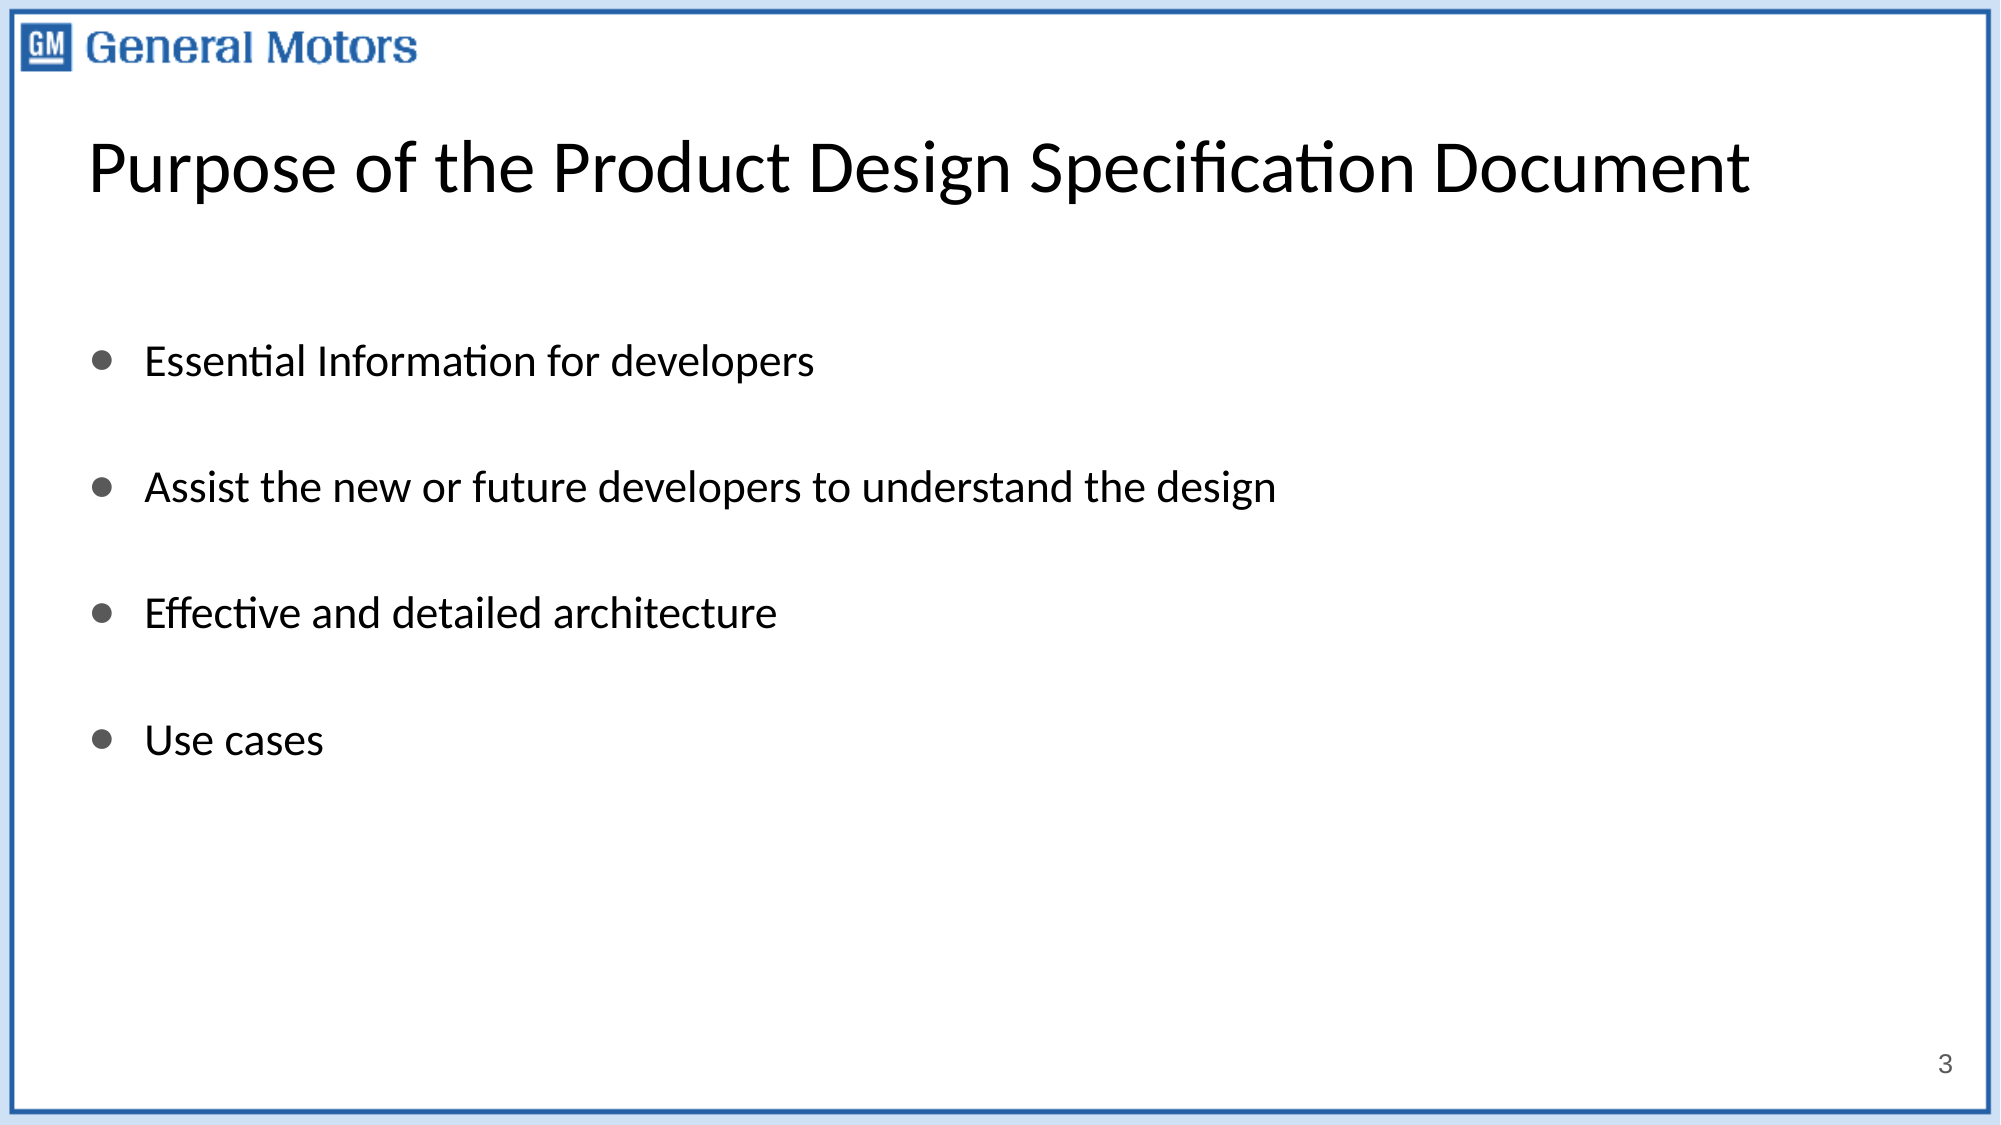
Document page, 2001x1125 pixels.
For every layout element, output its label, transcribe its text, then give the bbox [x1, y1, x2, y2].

slide_number 3 [1853, 1019, 1974, 1106]
list Essential Information for developers Assist the new or future developers to understand the design Effective and detailed architecture Use cases [68, 252, 1394, 813]
picture [0, 0, 2001, 1125]
title Purpose of the Product Design Specification Document [68, 97, 1827, 223]
